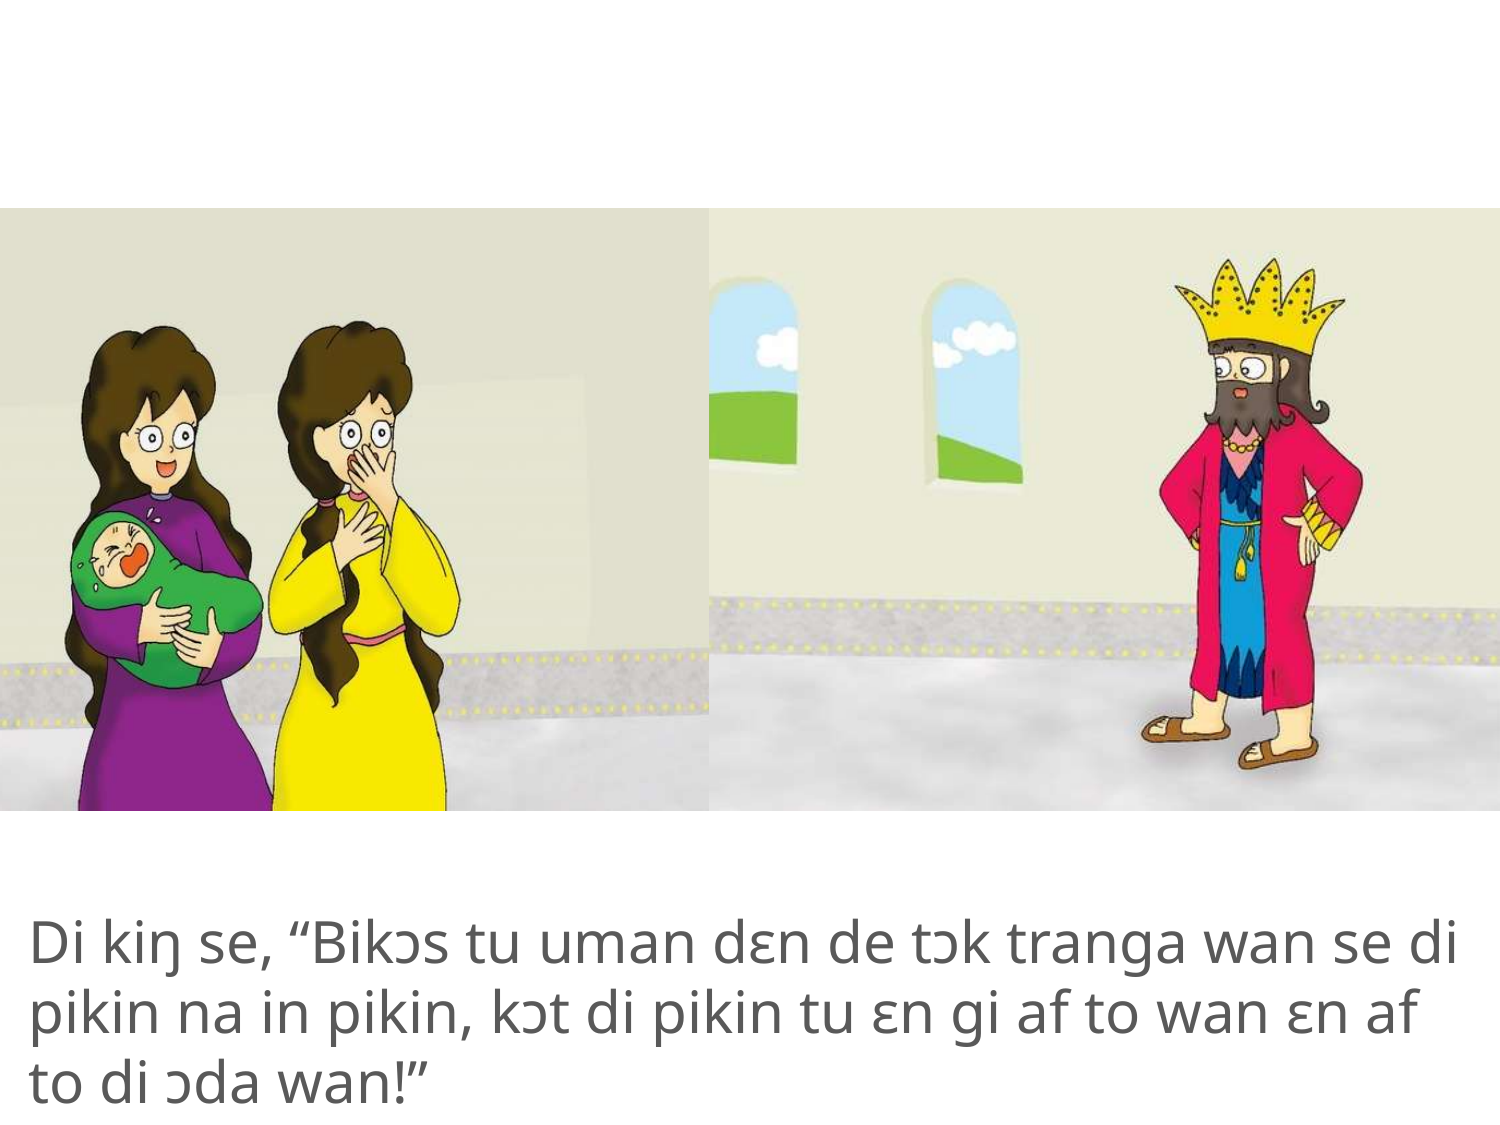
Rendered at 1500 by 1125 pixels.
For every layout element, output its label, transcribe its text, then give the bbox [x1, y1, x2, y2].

picture [0, 207, 1500, 811]
text_box Di kiŋ se, “Bikɔs tu uman dɛn de tɔk tranga wan se di pikin na in pikin, kɔt di pikin tu ɛn gi af to wan ɛn af to di ɔda wan!” [13, 897, 1499, 1123]
